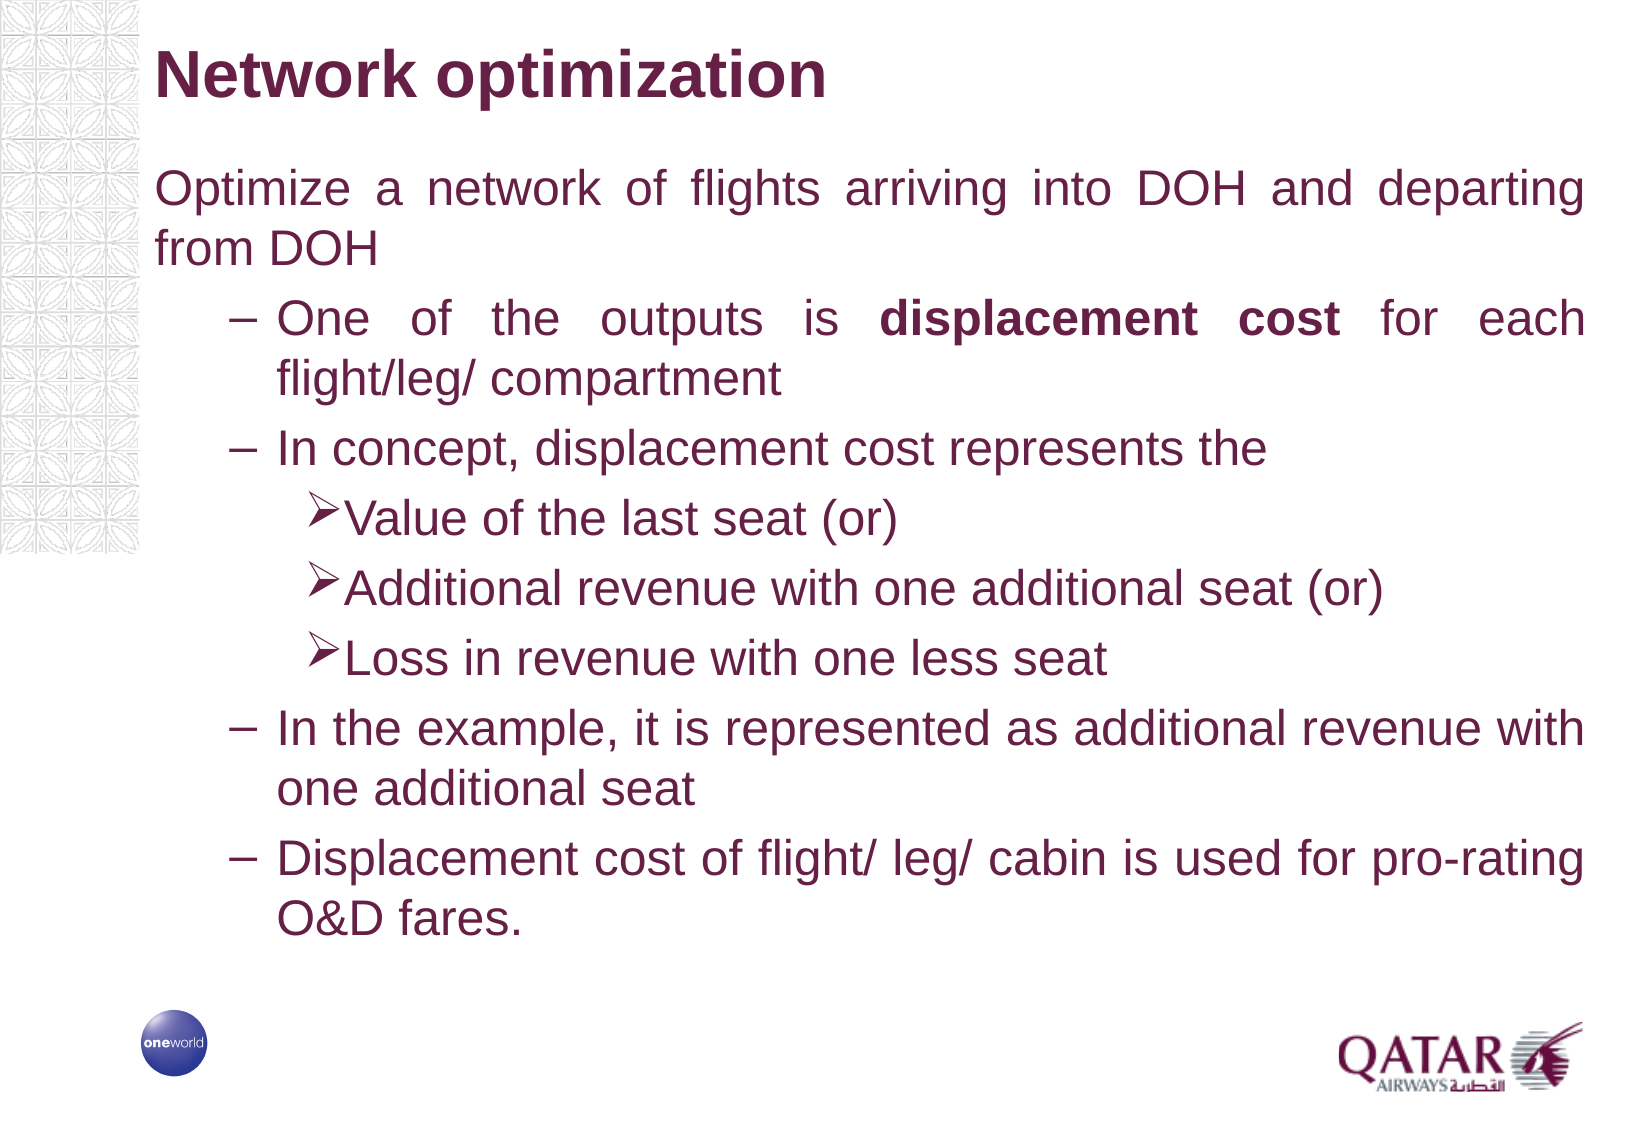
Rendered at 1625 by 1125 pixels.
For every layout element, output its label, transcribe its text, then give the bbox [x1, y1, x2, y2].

title Network optimization [140, 0, 1602, 142]
picture [0, 0, 140, 554]
picture [1338, 1022, 1583, 1092]
picture [139, 1008, 209, 1078]
list Optimize a network of flights arriving into DOH and departing from DOH One of the outputs is displacement cost for each flight/leg/ compartment In concept, displacement cost represents the Value of the last seat (or) Additional revenue with one additional seat (or) Loss in revenue with one less seat In the example, it is represented as additional revenue with one additional seat Displacement cost of flight/ leg/ cabin is used for pro-rating O&D fares. [139, 148, 1602, 980]
